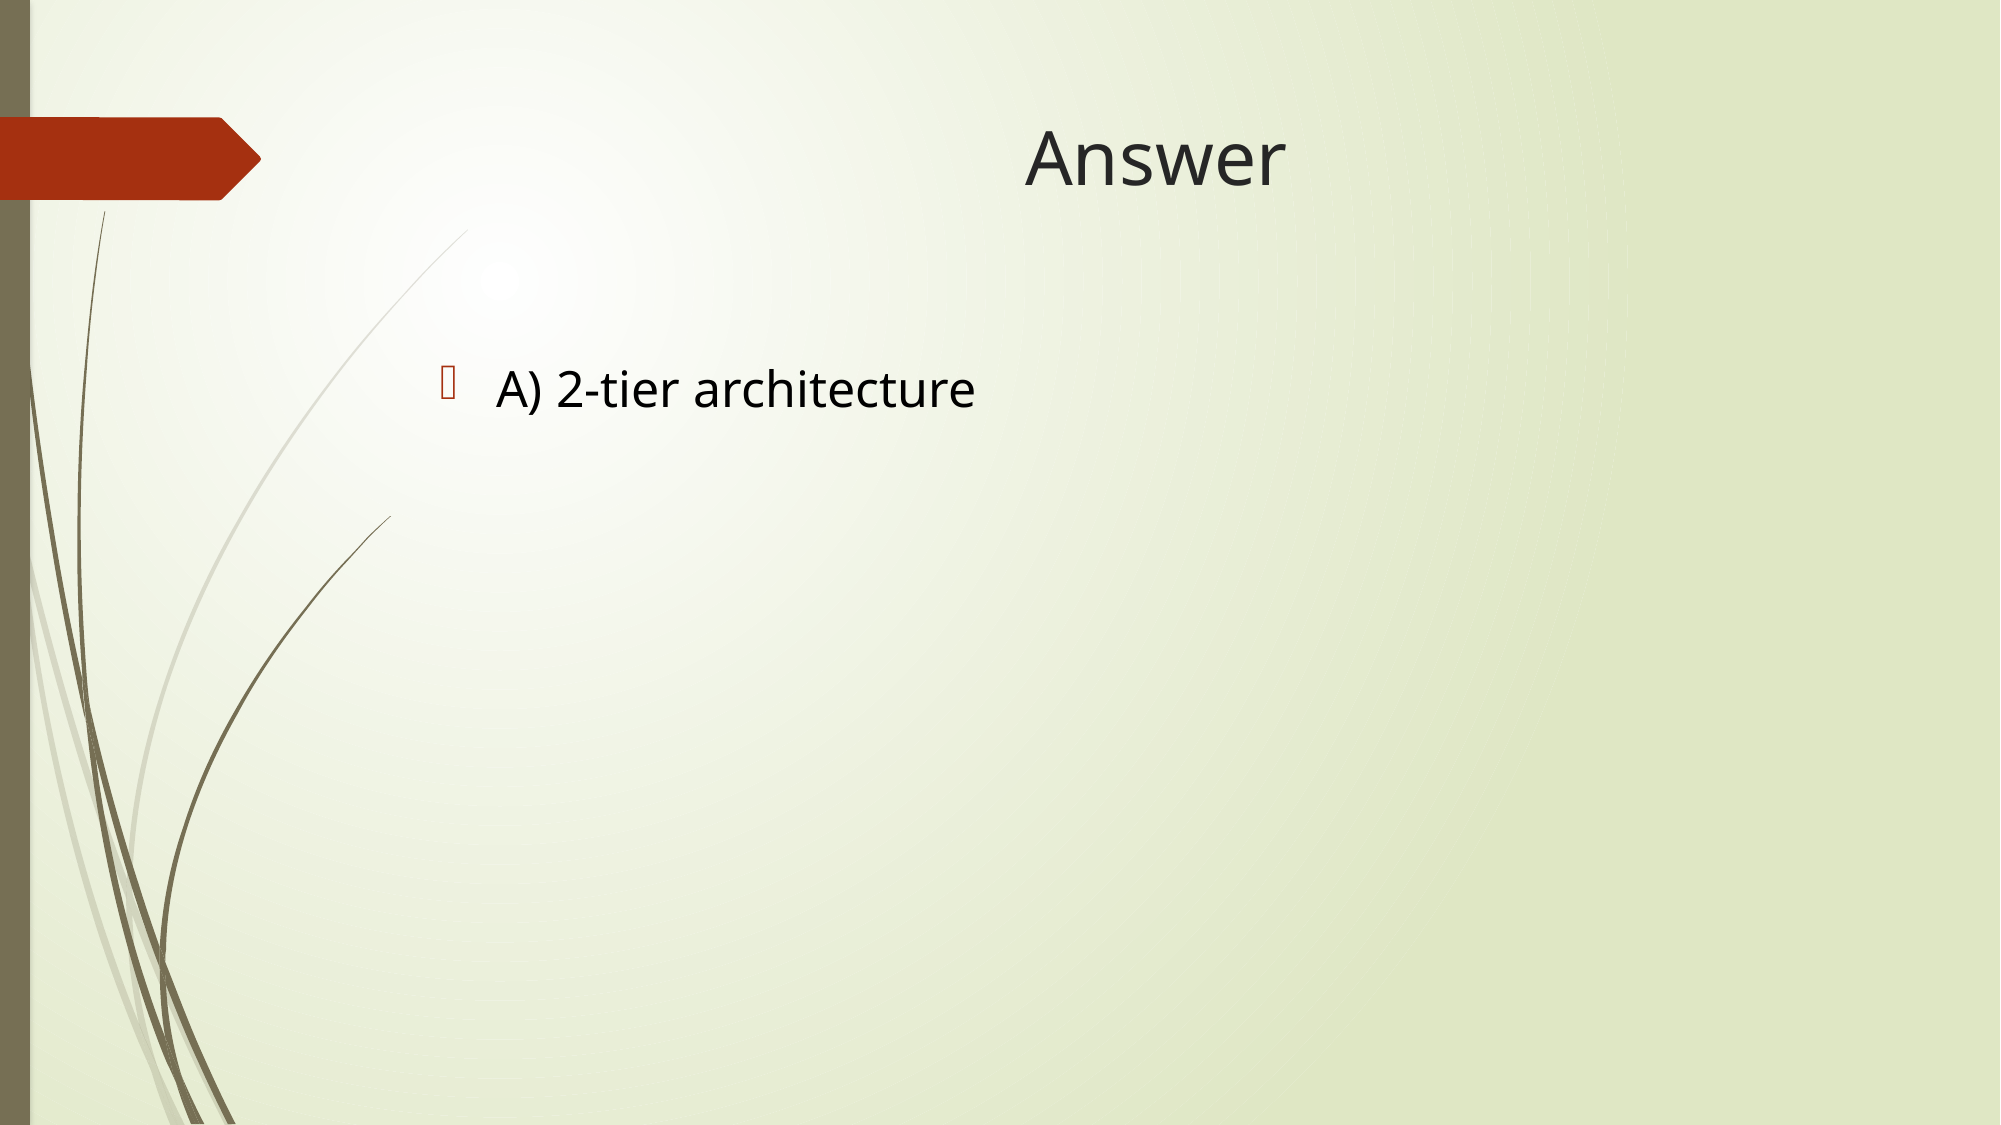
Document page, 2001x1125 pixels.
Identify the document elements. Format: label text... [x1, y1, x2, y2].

list A) 2-tier architecture [424, 350, 1888, 970]
title Answer [425, 102, 1888, 313]
